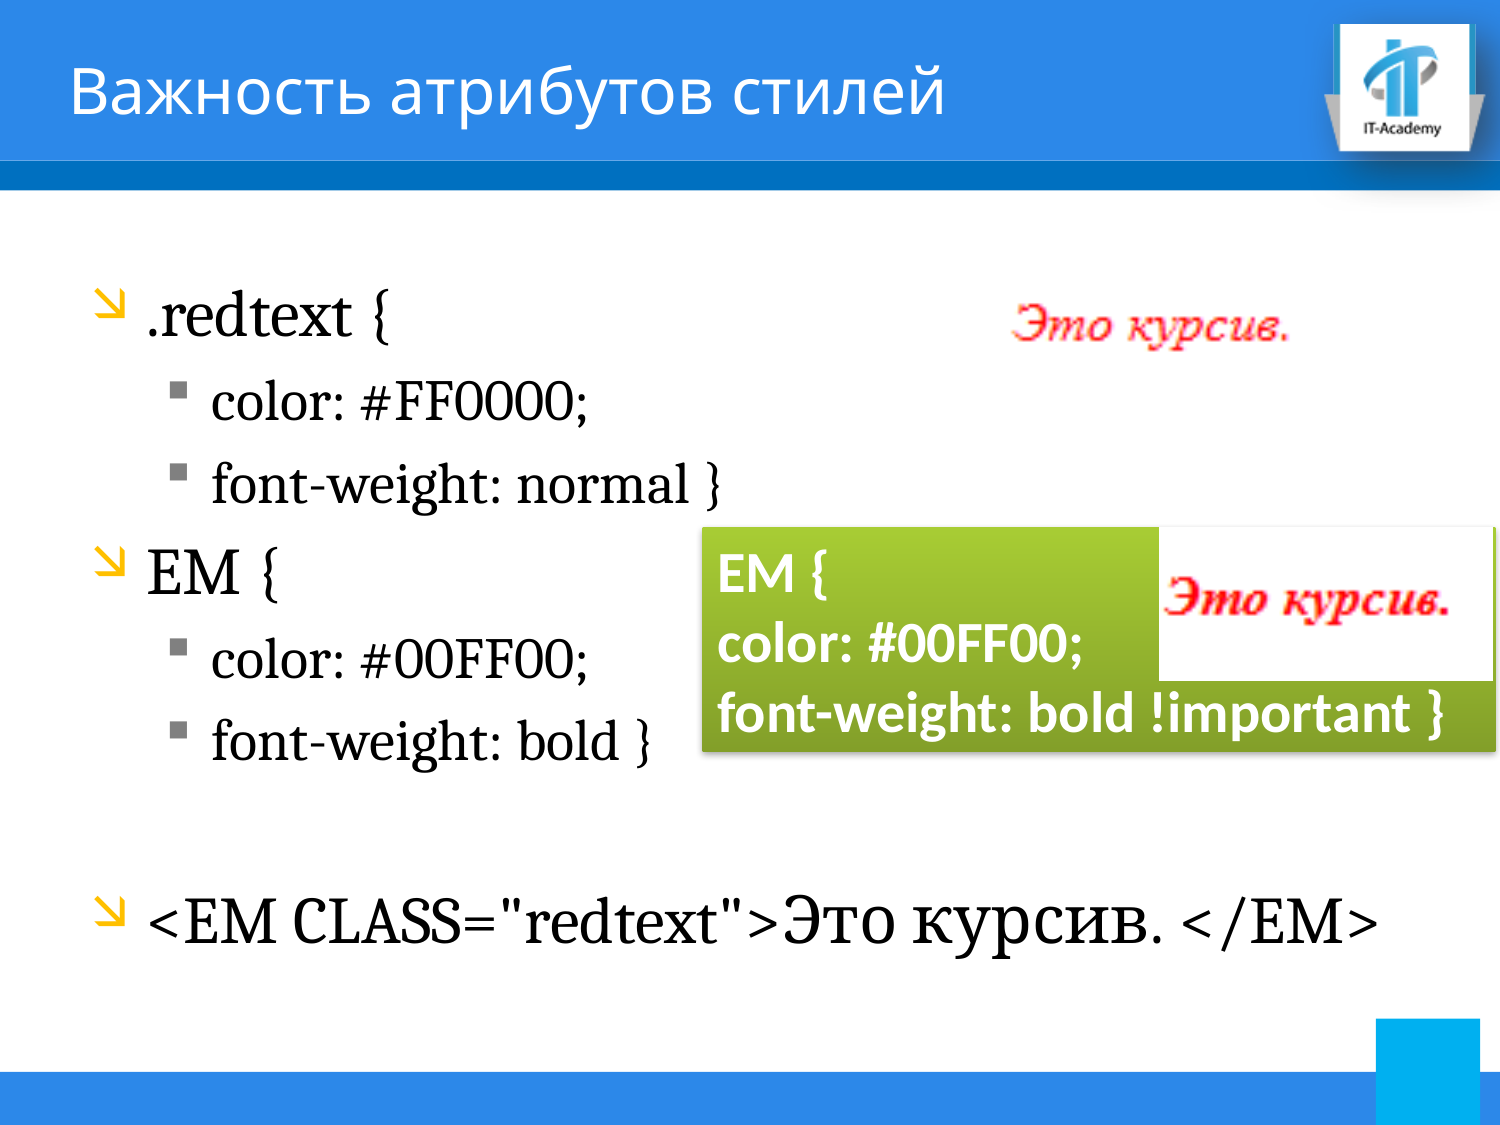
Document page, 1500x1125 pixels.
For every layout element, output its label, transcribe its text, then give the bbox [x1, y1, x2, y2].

picture [1323, 24, 1487, 153]
picture [1006, 282, 1314, 386]
picture [1159, 526, 1493, 681]
text_box EM { color: #00FF00; font-weight: bold !important } [702, 527, 1496, 752]
title Важность атрибутов стилей [53, 42, 1404, 135]
list .redtext { color: #FF0000; font-weight: normal } EM { color: #00FF00; font-weight: bold } <EM CLASS="redtext">Это курсив. </EM> [75, 262, 1425, 1005]
